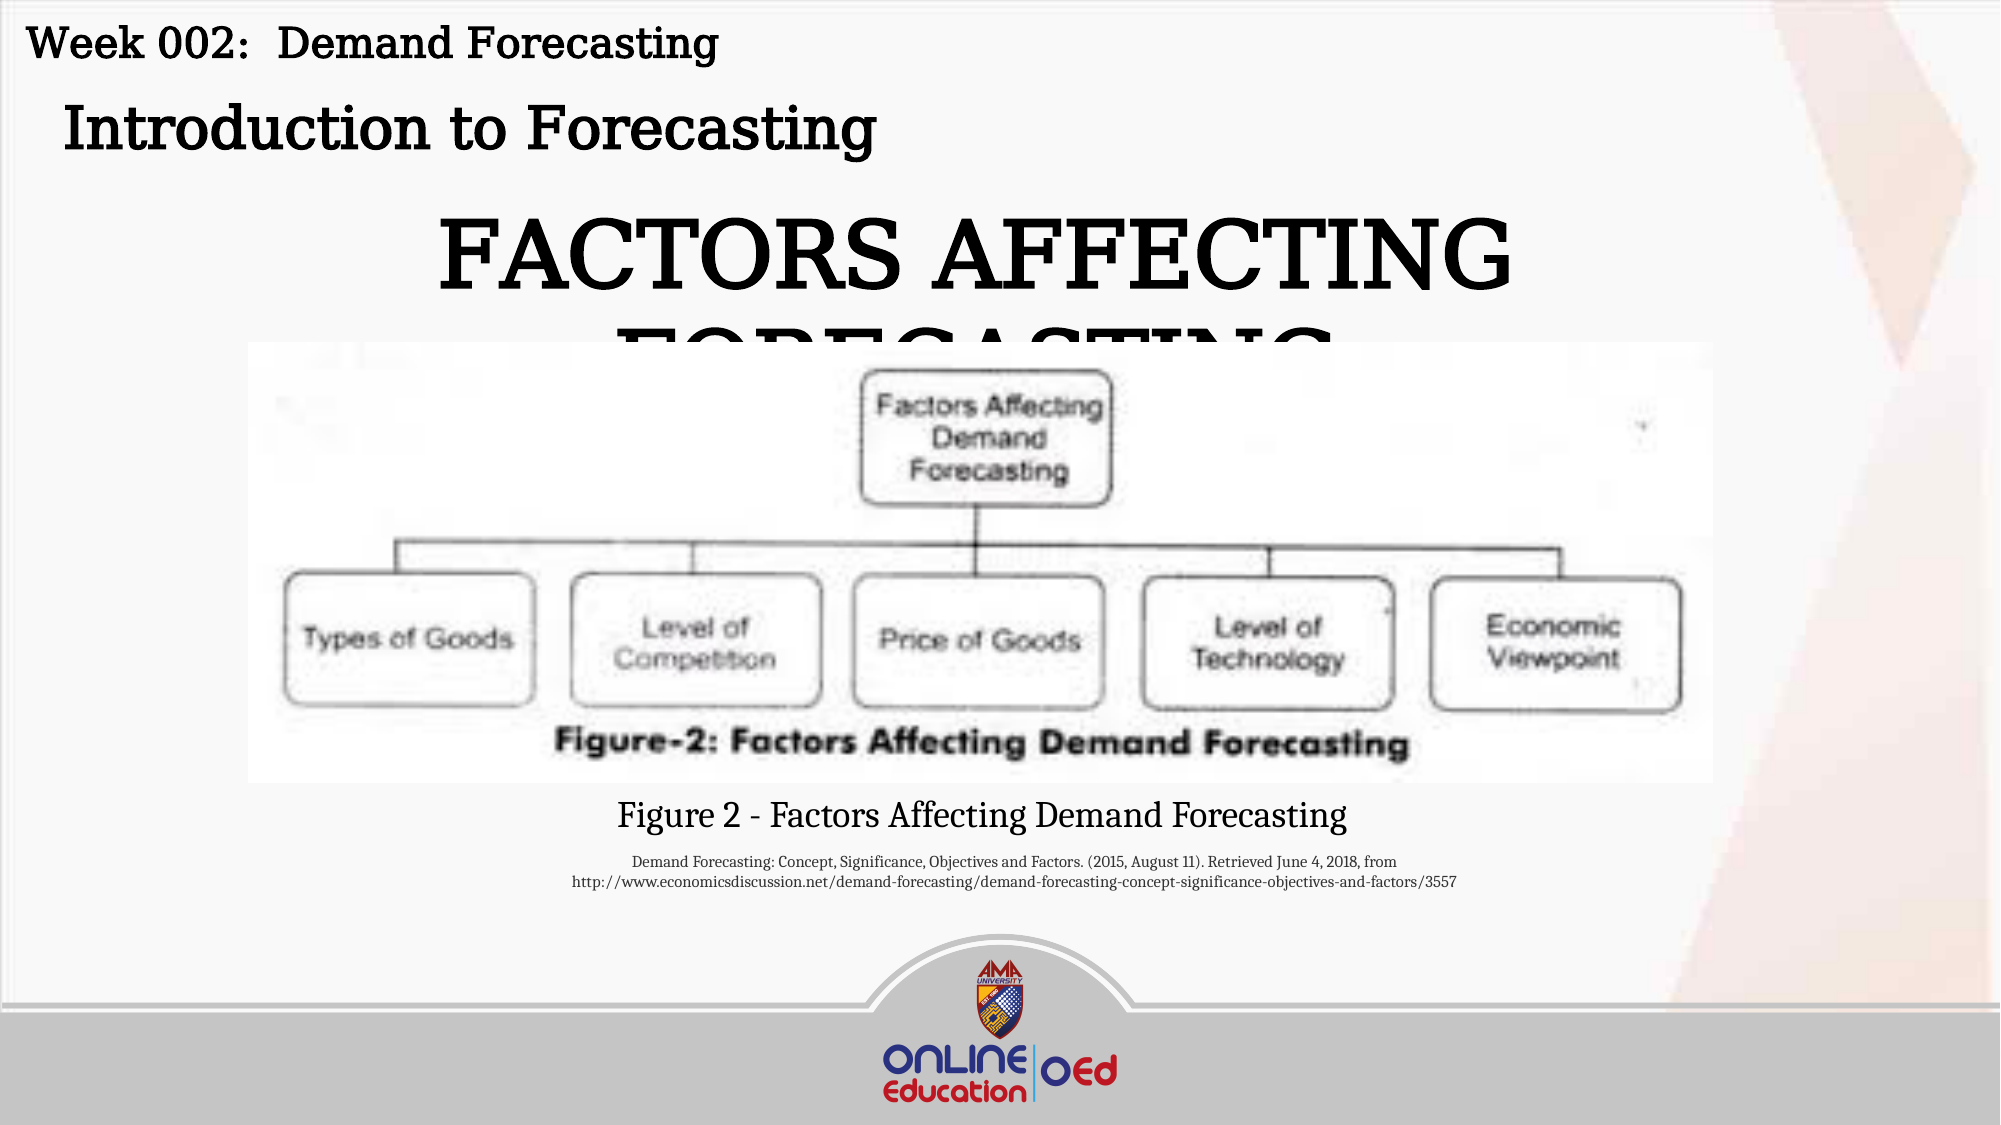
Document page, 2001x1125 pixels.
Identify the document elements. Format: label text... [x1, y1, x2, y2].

text_box Week 002: Demand Forecasting [11, 8, 1984, 74]
picture [0, 0, 2001, 1125]
text_box Figure 2 - Factors Affecting Demand Forecasting [602, 783, 1364, 843]
text_box Introduction to Forecasting [11, 82, 1984, 168]
text_box FACTORS AFFECTING FORECASTING [80, 187, 1814, 713]
text_box Demand Forecasting: Concept, Significance, Objectives and Factors. (2015, August 11). Retrieved June 4, 2018, from http://www.economicsdiscussion.net/demand-forecasting/demand-forecasting-concept-significance-objectives-and-factors/3557 [228, 843, 1503, 899]
